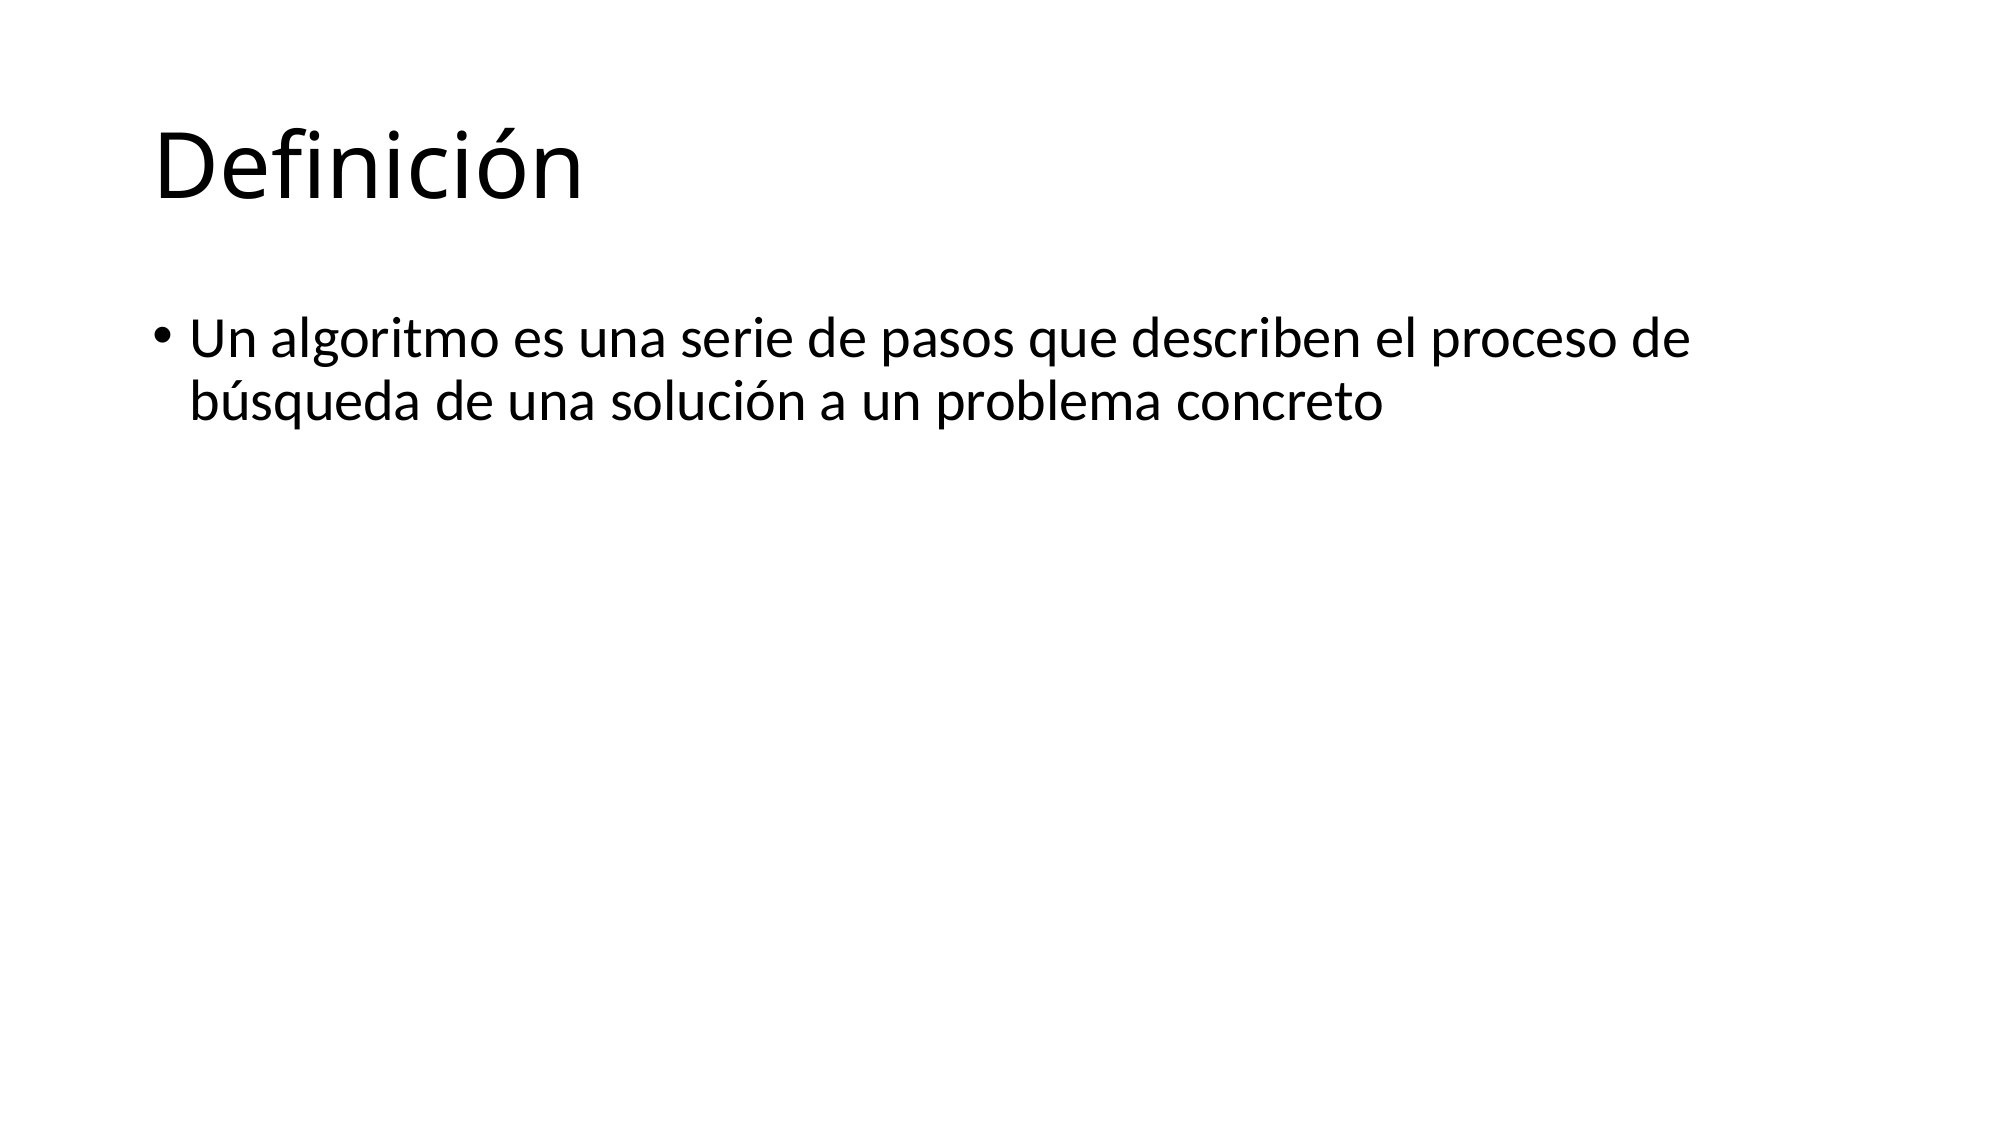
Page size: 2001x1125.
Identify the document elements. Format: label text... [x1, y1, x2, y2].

title Definición [137, 59, 1863, 278]
list Un algoritmo es una serie de pasos que describen el proceso de búsqueda de una solución a un problema concreto [137, 299, 1863, 1014]
